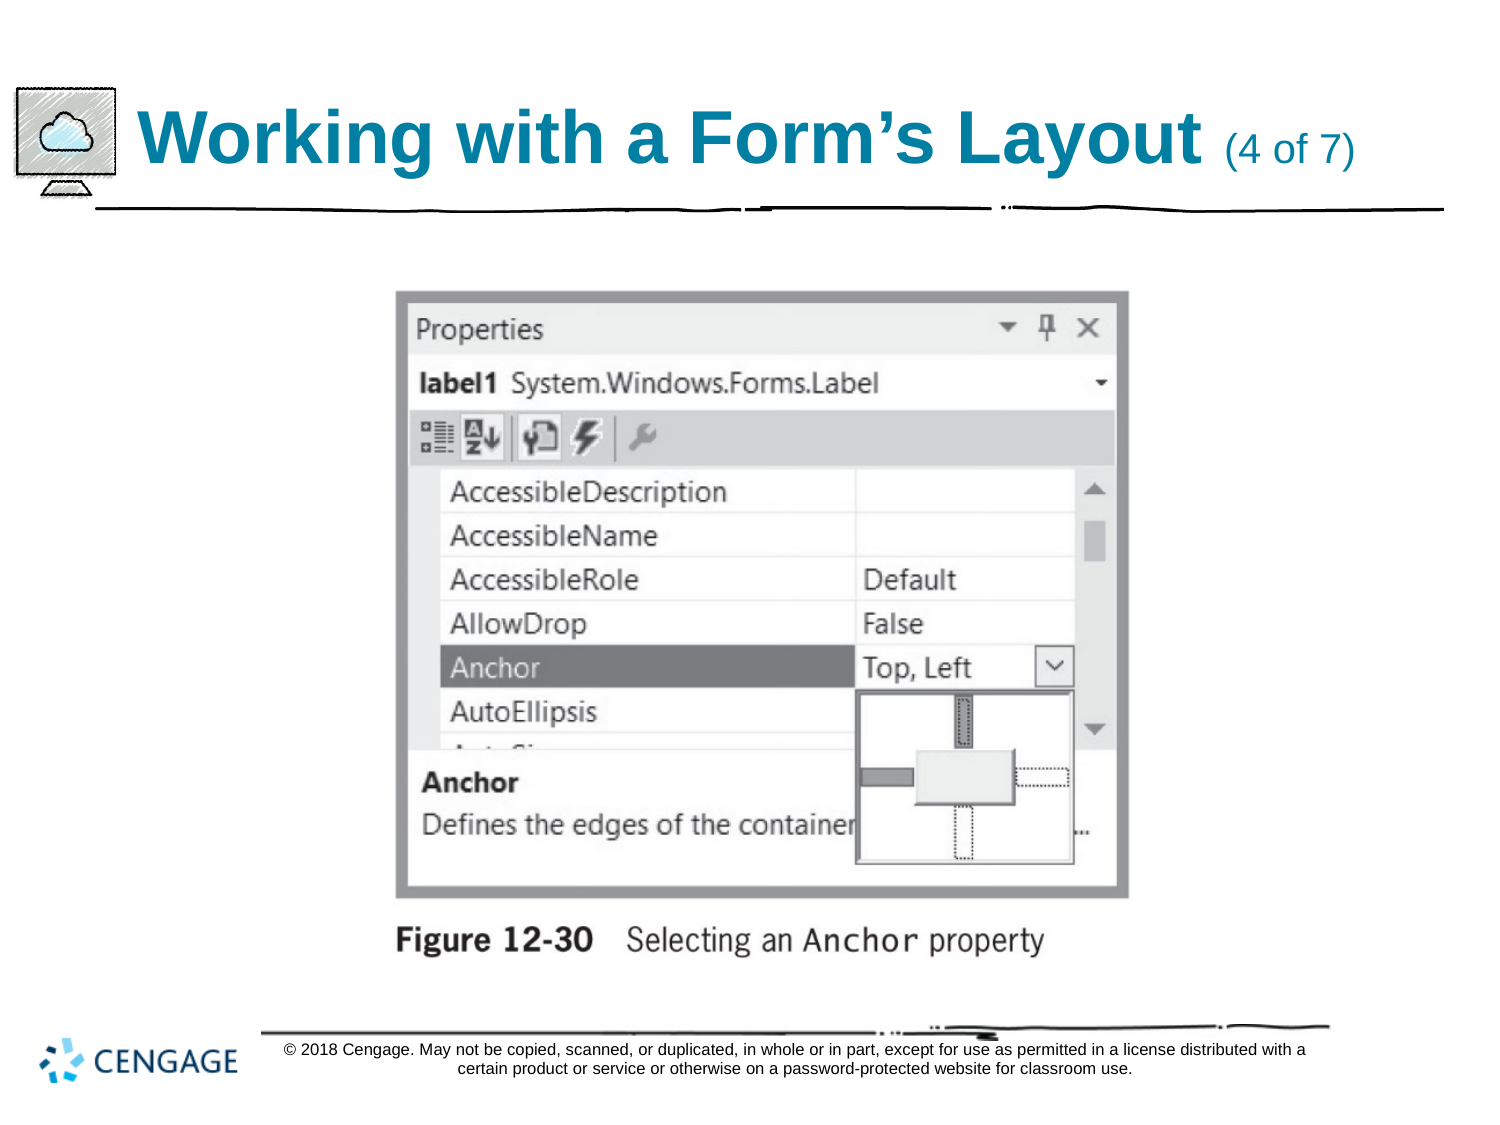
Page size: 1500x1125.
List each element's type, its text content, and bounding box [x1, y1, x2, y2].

title Working with a Form’s Layout (4 of 7) [137, 87, 1388, 179]
picture [391, 287, 1134, 962]
list © 2018 Cengage. May not be copied, scanned, or duplicated, in whole or in part, except for use as permitted in a license distributed with a certain product or service or otherwise on a password-protected website for classroom use. [261, 1040, 1331, 1089]
picture [261, 1024, 1331, 1040]
picture [13, 86, 117, 201]
picture [19, 1024, 250, 1096]
picture [95, 205, 1444, 213]
